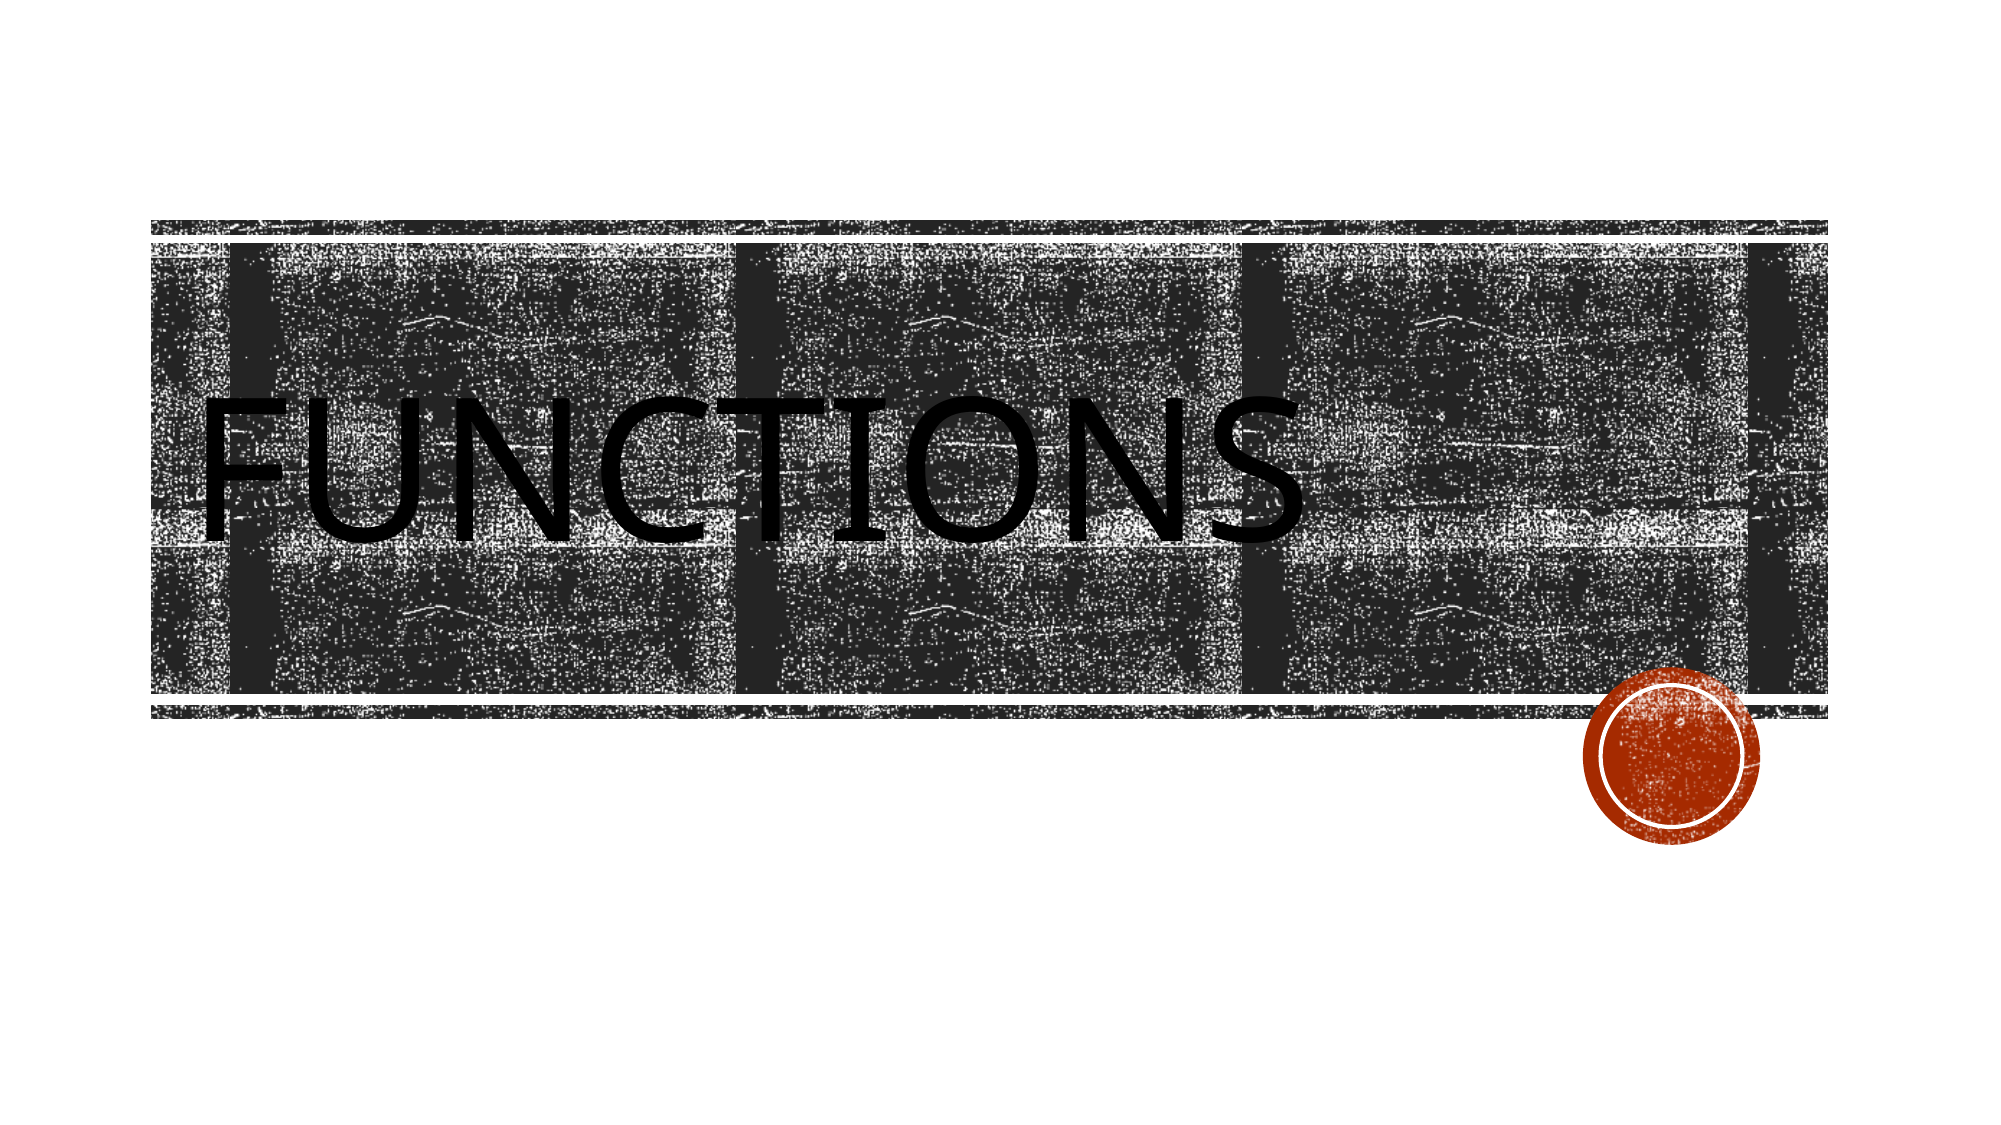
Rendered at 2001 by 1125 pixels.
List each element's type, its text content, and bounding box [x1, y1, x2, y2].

title Functions [172, 234, 1808, 733]
